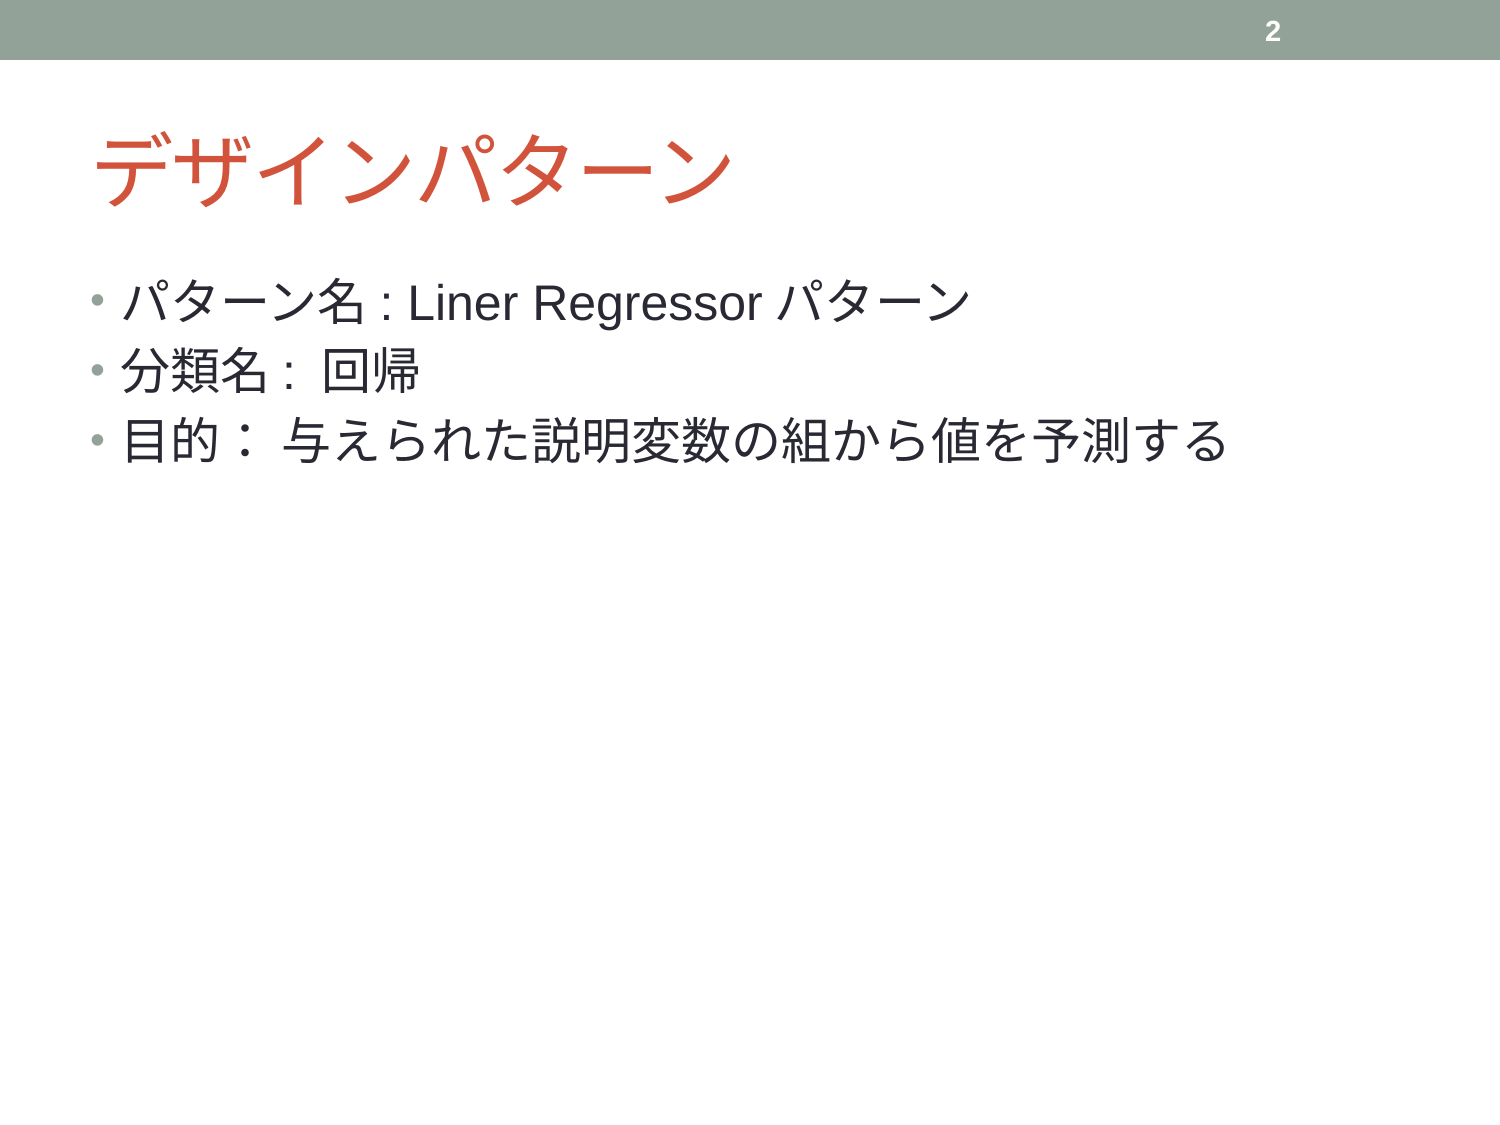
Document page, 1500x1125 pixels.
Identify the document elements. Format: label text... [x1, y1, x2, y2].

slide_number 2 [1250, 3, 1425, 57]
title デザインパターン [75, 87, 1425, 250]
list パターン名: Liner Regressorパターン 分類名: 回帰 目的： 与えられた説明変数の組から値を予測する [75, 262, 1425, 1063]
